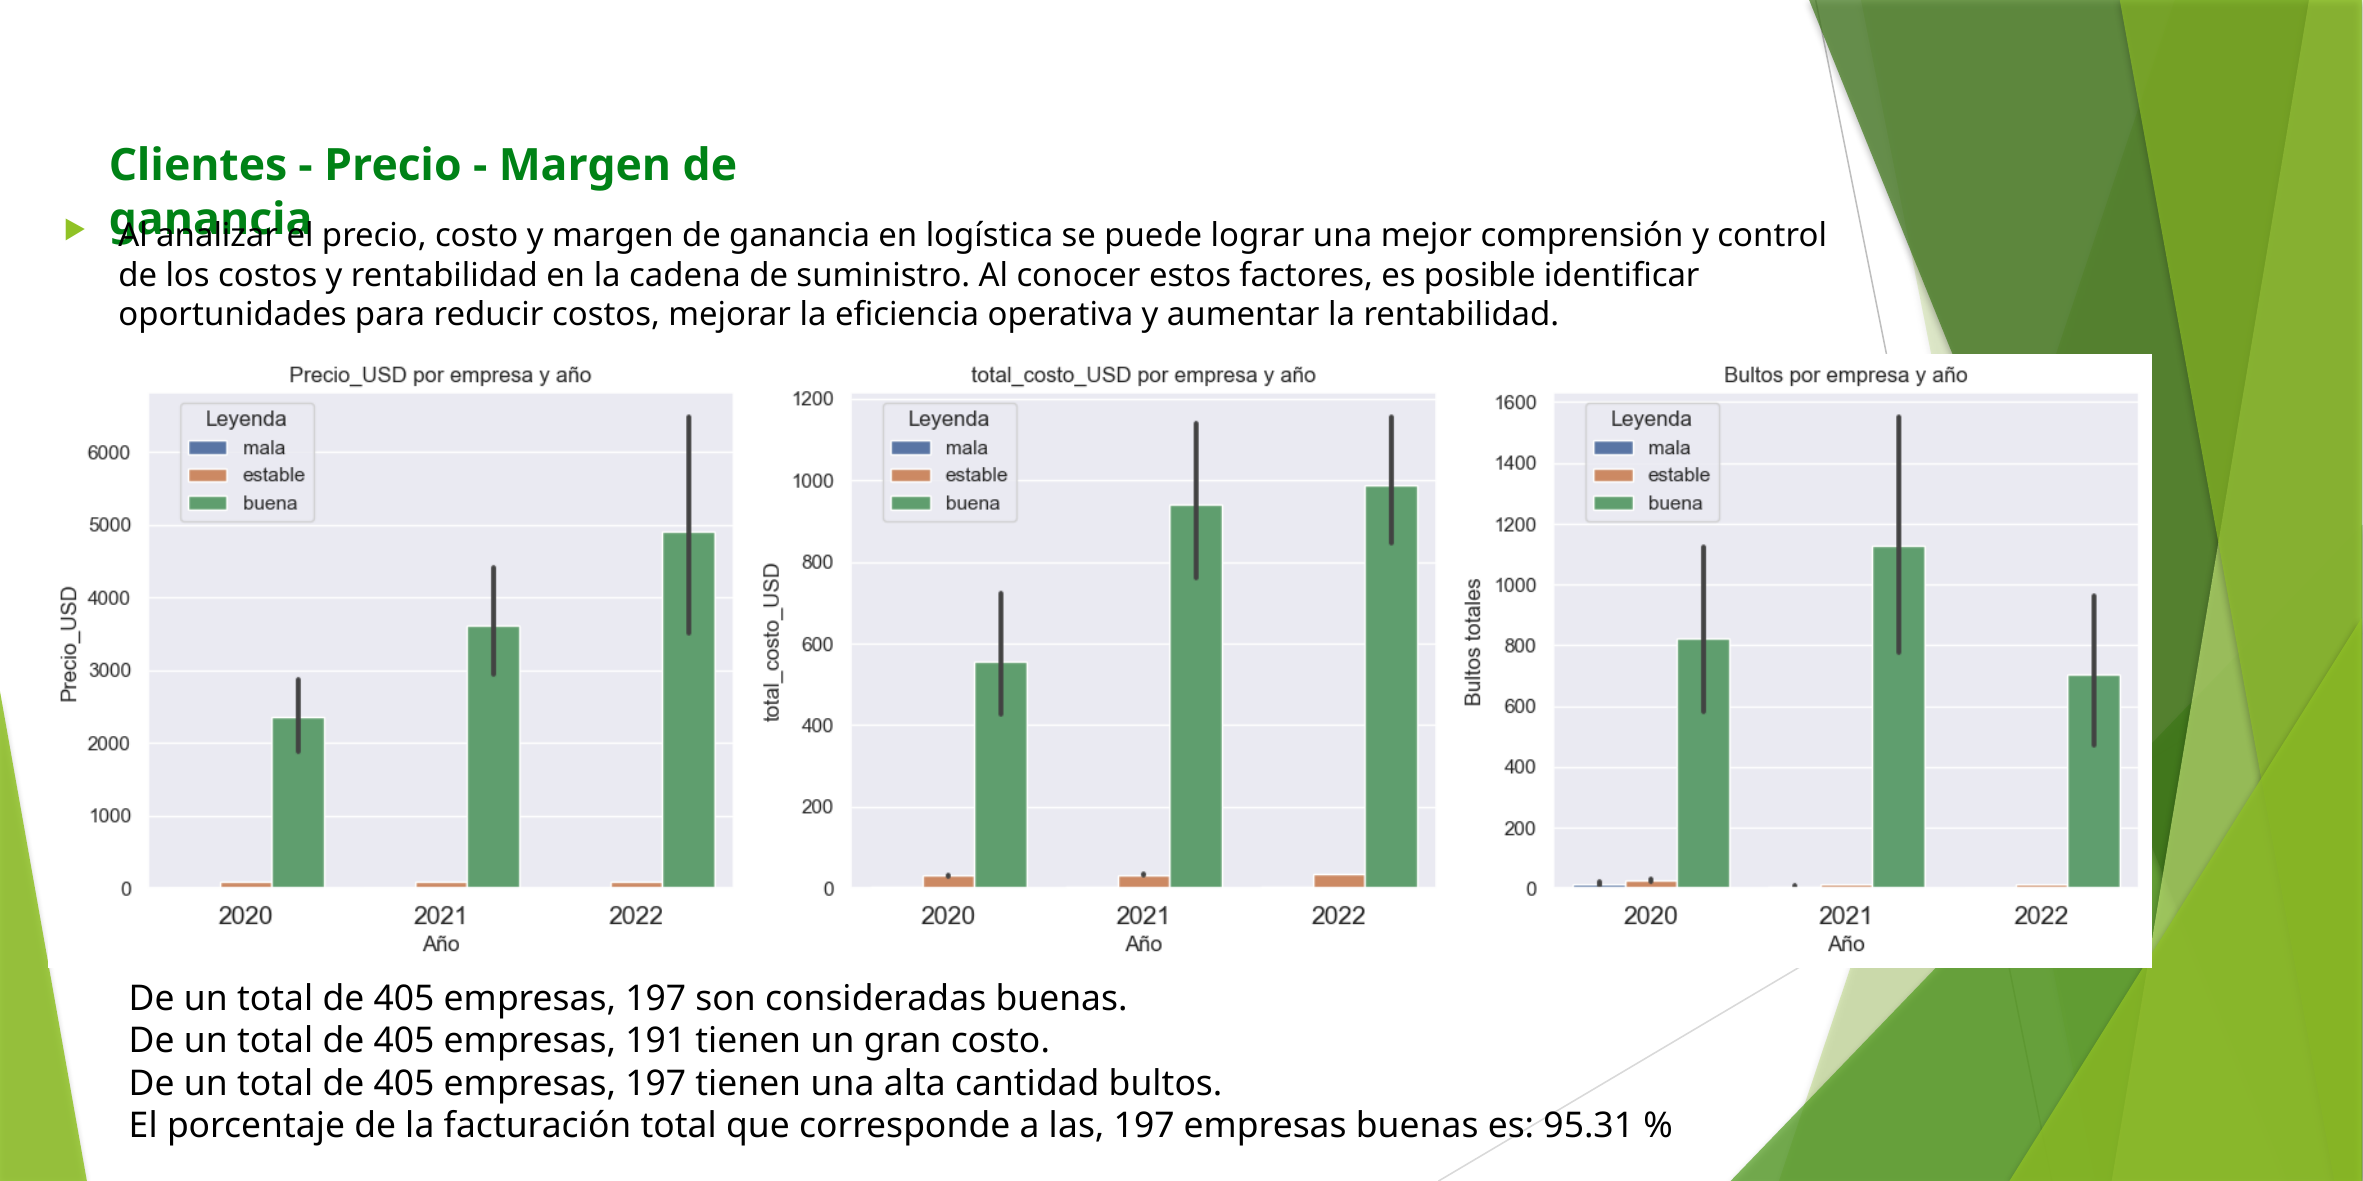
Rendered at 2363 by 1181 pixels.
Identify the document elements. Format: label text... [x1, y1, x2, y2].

list Al analizar el precio, costo y margen de ganancia en logística se puede lograr una mejor comprensión y control de los costos y rentabilidad en la cadena de suministro. Al conocer estos factores, es posible identificar oportunidades para reducir costos, mejorar la eficiencia operativa y aumentar la rentabilidad. [48, 206, 1871, 353]
text_box De un total de 405 empresas, 197 son consideradas buenas. De un total de 405 empresas, 191 tienen un gran costo. De un total de 405 empresas, 197 tienen una alta cantidad bultos. El porcentaje de la facturación total que corresponde a las, 197 empresas buenas es: 95.31 % [114, 979, 1849, 1153]
title Clientes - Precio - Margen de ganancia [93, 128, 941, 206]
picture [47, 354, 2153, 968]
